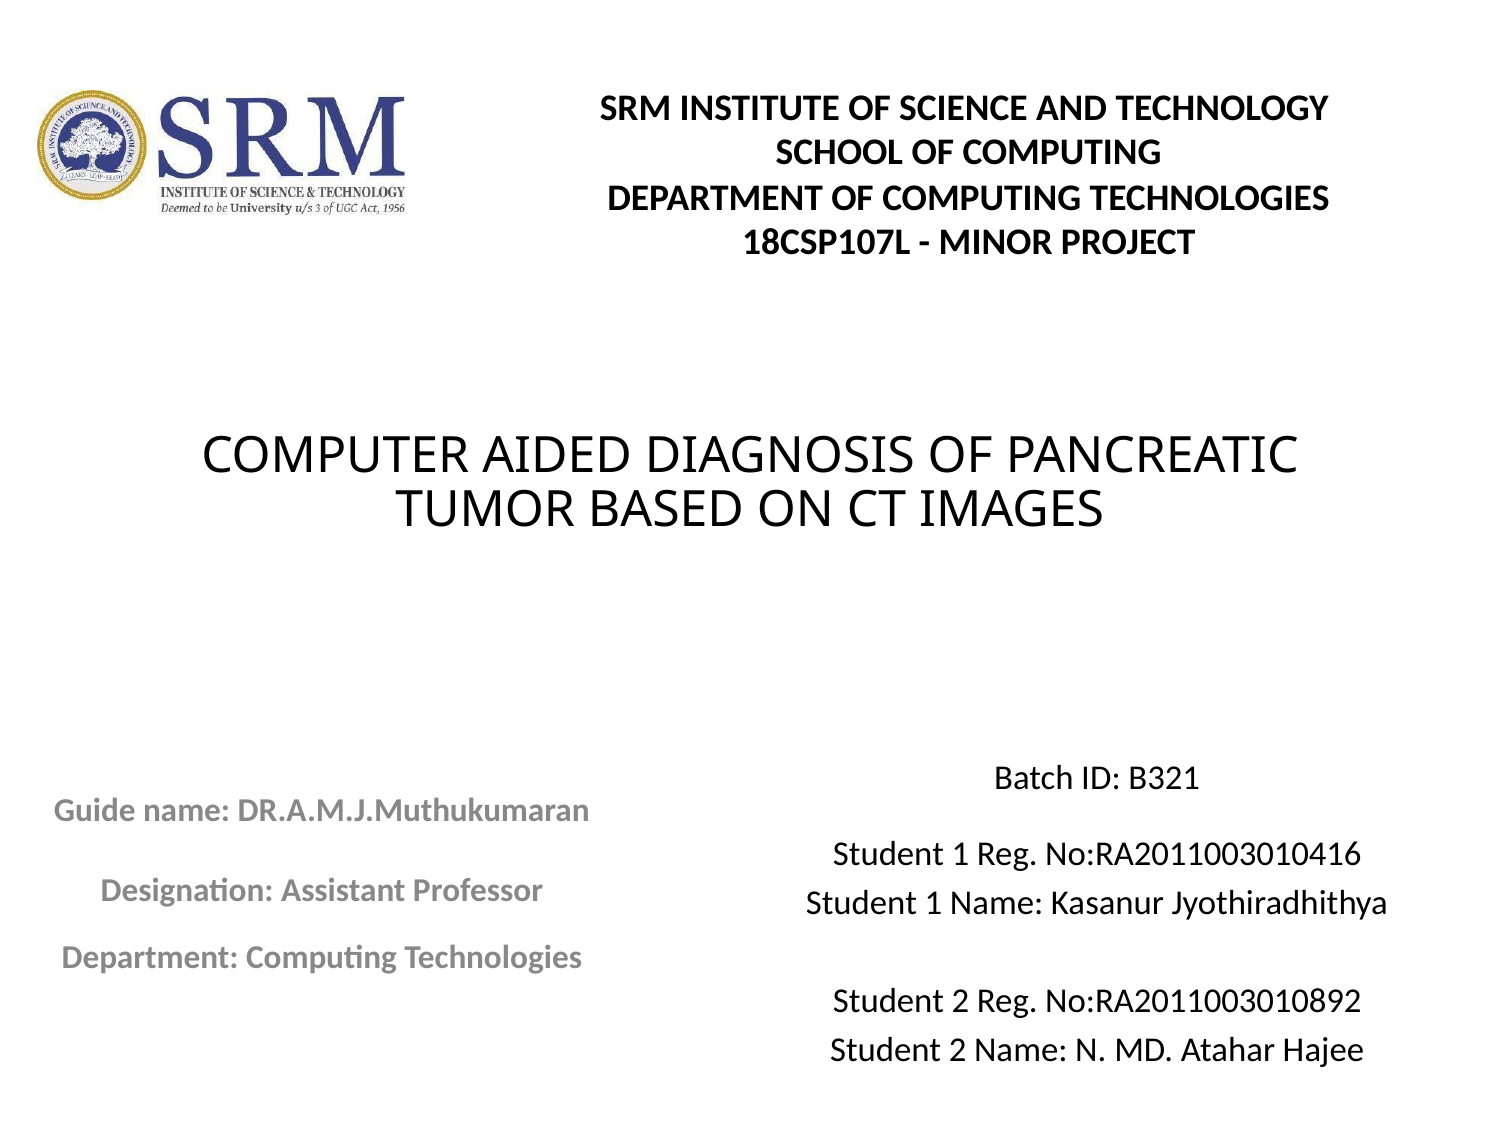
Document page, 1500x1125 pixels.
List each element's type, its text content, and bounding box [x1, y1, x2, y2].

text_box SRM INSTITUTE OF SCIENCE AND TECHNOLOGY SCHOOL OF COMPUTING DEPARTMENT OF COMPUTING TECHNOLOGIES 18CSP107L - MINOR PROJECT [462, 74, 1475, 270]
text_box Guide name: DR.A.M.J.Muthukumaran Designation: Assistant Professor Department: Computing Technologies [37, 752, 607, 1056]
subtitle Batch ID: B321 Student 1 Reg. No:RA2011003010416 Student 1 Name: Kasanur Jyothiradhithya Student 2 Reg. No:RA2011003010892 Student 2 Name: N. MD. Atahar Hajee [719, 752, 1475, 1078]
picture [37, 90, 405, 215]
title COMPUTER AIDED DIAGNOSIS OF PANCREATIC TUMOR BASED ON CT IMAGES [112, 362, 1388, 604]
